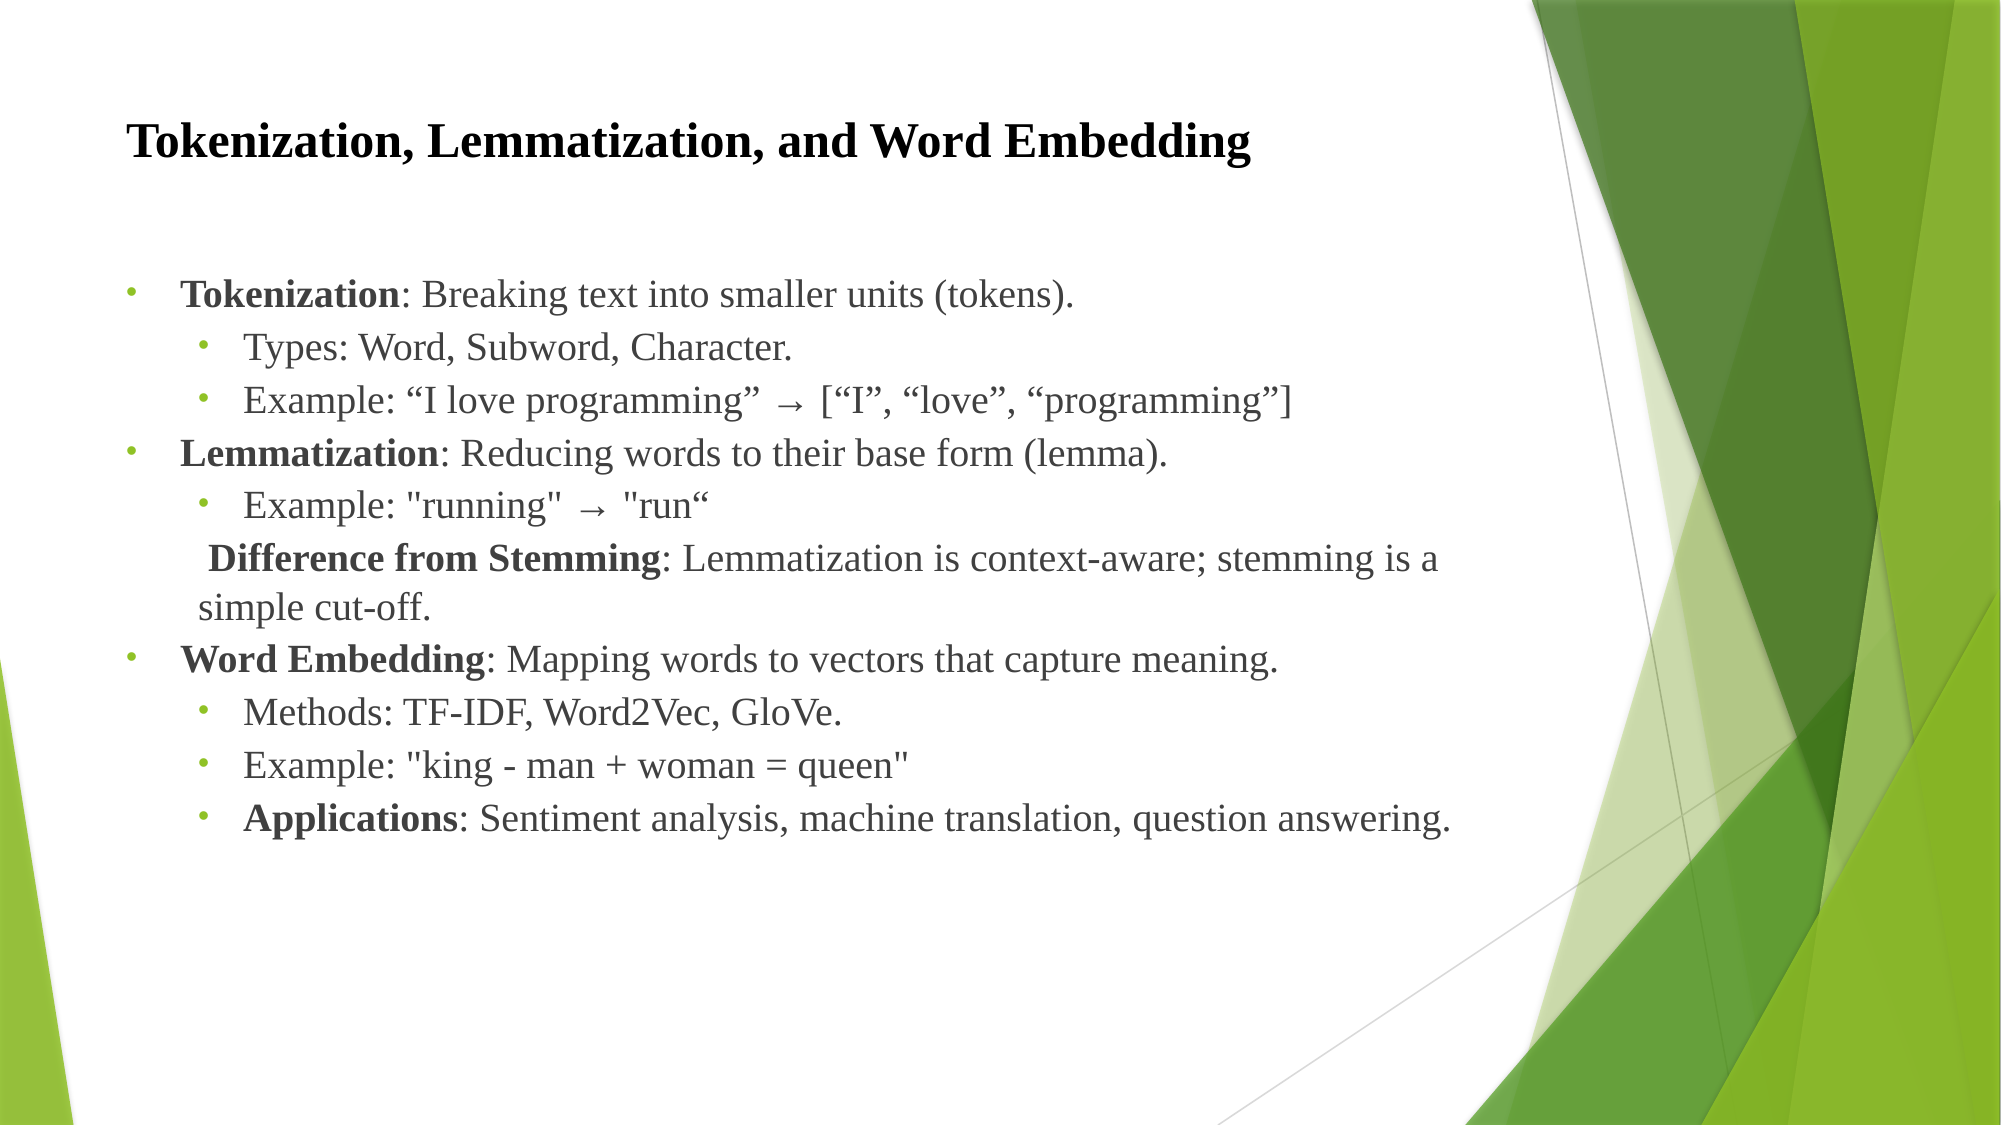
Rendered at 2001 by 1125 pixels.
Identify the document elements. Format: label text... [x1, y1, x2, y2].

list Tokenization: Breaking text into smaller units (tokens). Types: Word, Subword, Character. Example: “I love programming” → [“I”, “love”, “programming”] Lemmatization: Reducing words to their base form (lemma). Example: "running" → "run“ Difference from Stemming: Lemmatization is context-aware; stemming is a simple cut-off. Word Embedding: Mapping words to vectors that capture meaning. Methods: TF-IDF, Word2Vec, GloVe. Example: "king - man + woman = queen" Applications: Sentiment analysis, machine translation, question answering. [111, 244, 1522, 881]
title Tokenization, Lemmatization, and Word Embedding [111, 99, 1689, 317]
